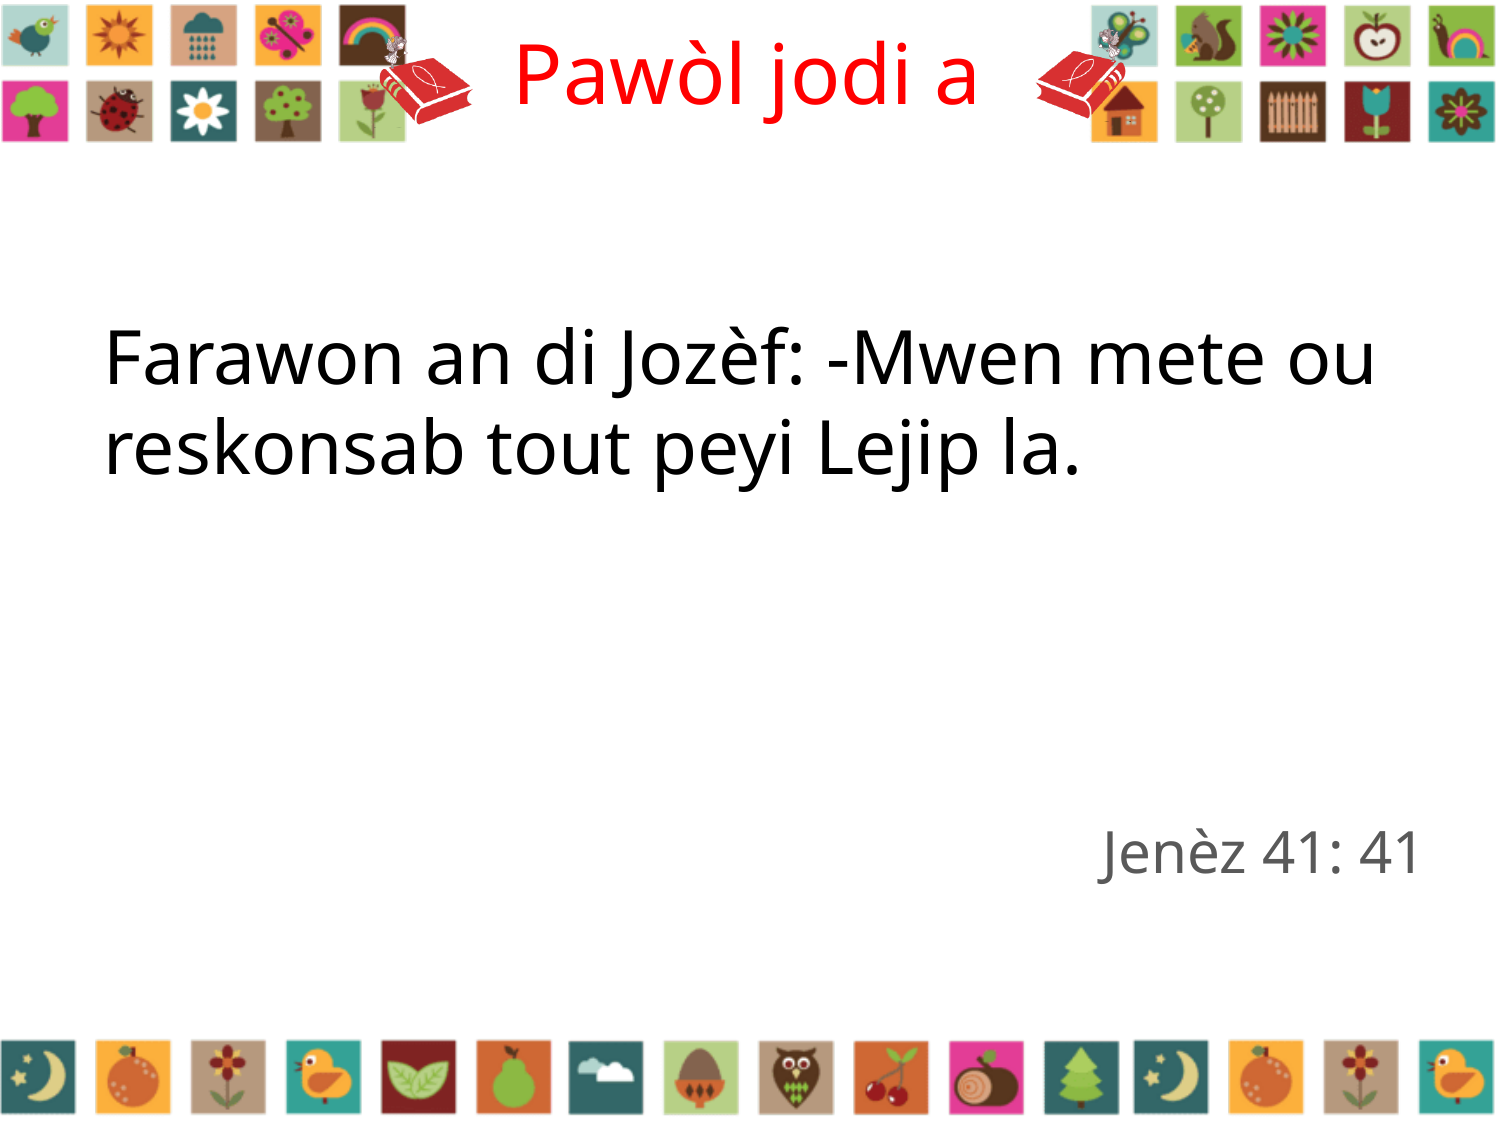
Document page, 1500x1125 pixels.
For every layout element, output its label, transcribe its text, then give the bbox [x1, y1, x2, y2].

text_box Pawòl jodi a [425, 13, 1004, 129]
picture [1003, 3, 1500, 150]
text_box Farawon an di Jozèf: -Mwen mete ou reskonsab tout peyi Lejip la. [88, 302, 1436, 498]
text_box Jenèz 41: 41 [808, 807, 1441, 893]
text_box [0, 1028, 1500, 1118]
picture [0, 3, 505, 150]
